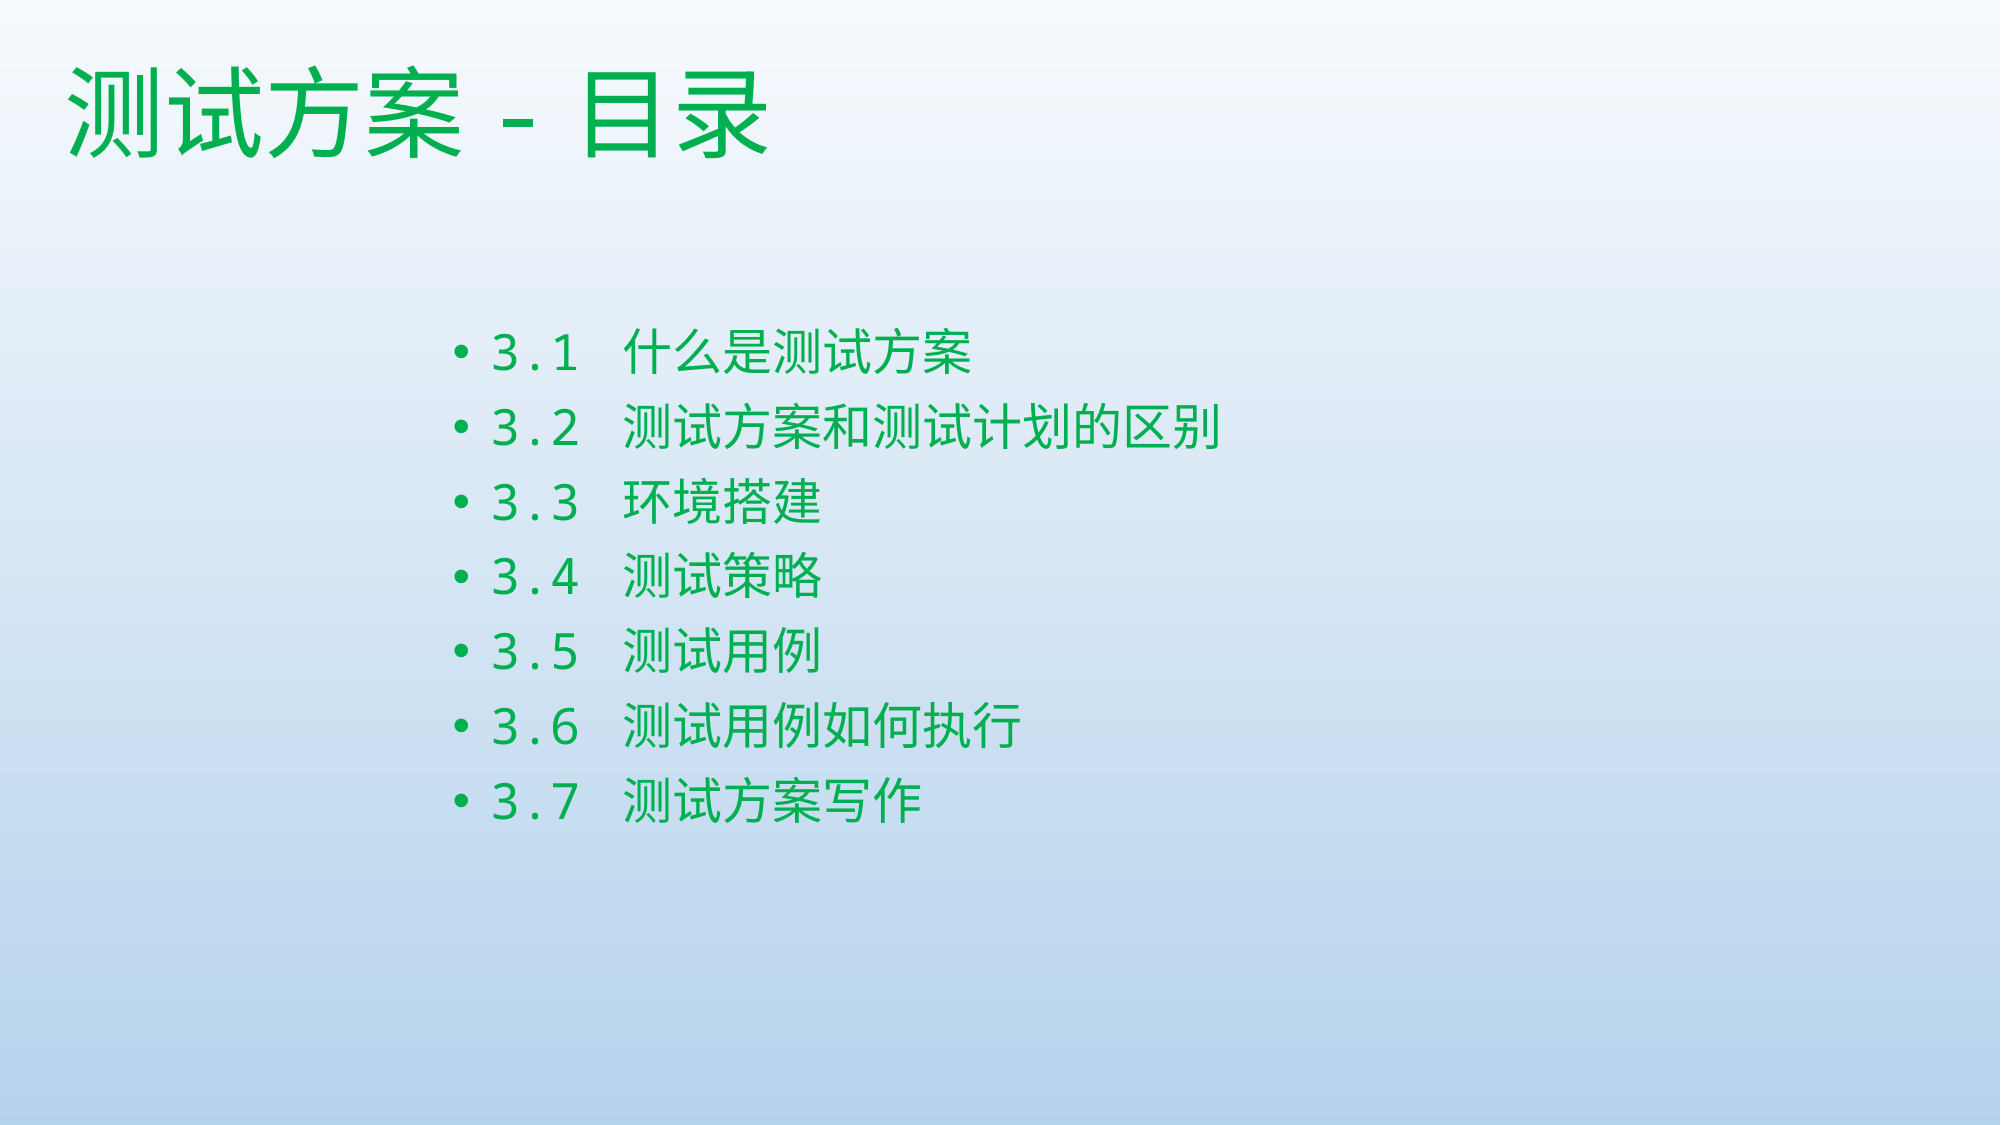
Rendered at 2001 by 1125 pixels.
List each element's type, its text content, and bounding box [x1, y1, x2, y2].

text_box 3.1 什么是测试方案 3.2 测试方案和测试计划的区别 3.3 环境搭建 3.4 测试策略 3.5 测试用例 3.6 测试用例如何执行 3.7 测试方案写作 [437, 320, 1381, 838]
text_box 测试方案-目录 [49, 42, 1025, 178]
